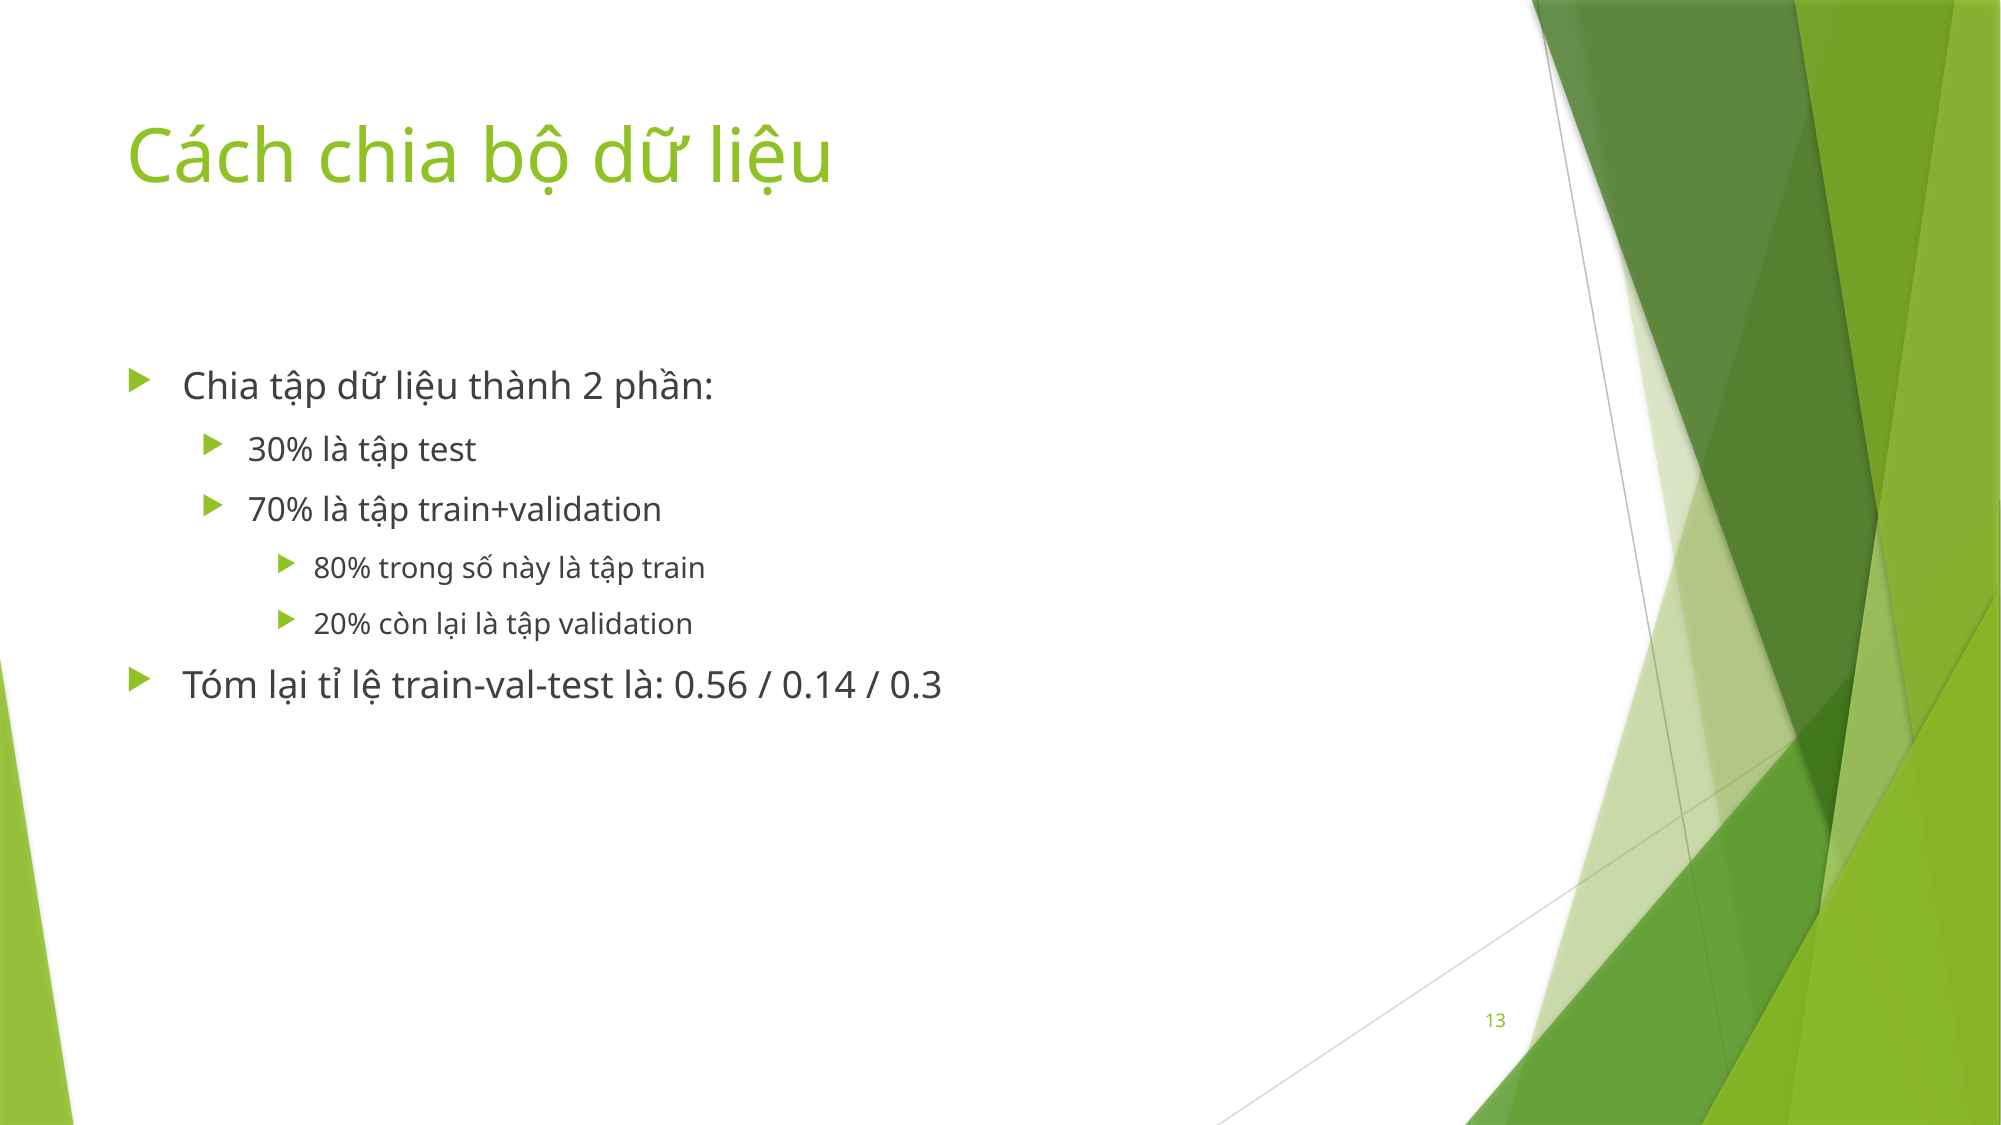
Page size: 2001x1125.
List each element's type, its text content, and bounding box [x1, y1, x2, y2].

list Chia tập dữ liệu thành 2 phần: 30% là tập test 70% là tập train+validation 80% trong số này là tập train 20% còn lại là tập validation Tóm lại tỉ lệ train-val-test là: 0.56 / 0.14 / 0.3 [111, 354, 1522, 992]
title Cách chia bộ dữ liệu [111, 99, 1522, 317]
slide_number 13 [1409, 991, 1522, 1051]
